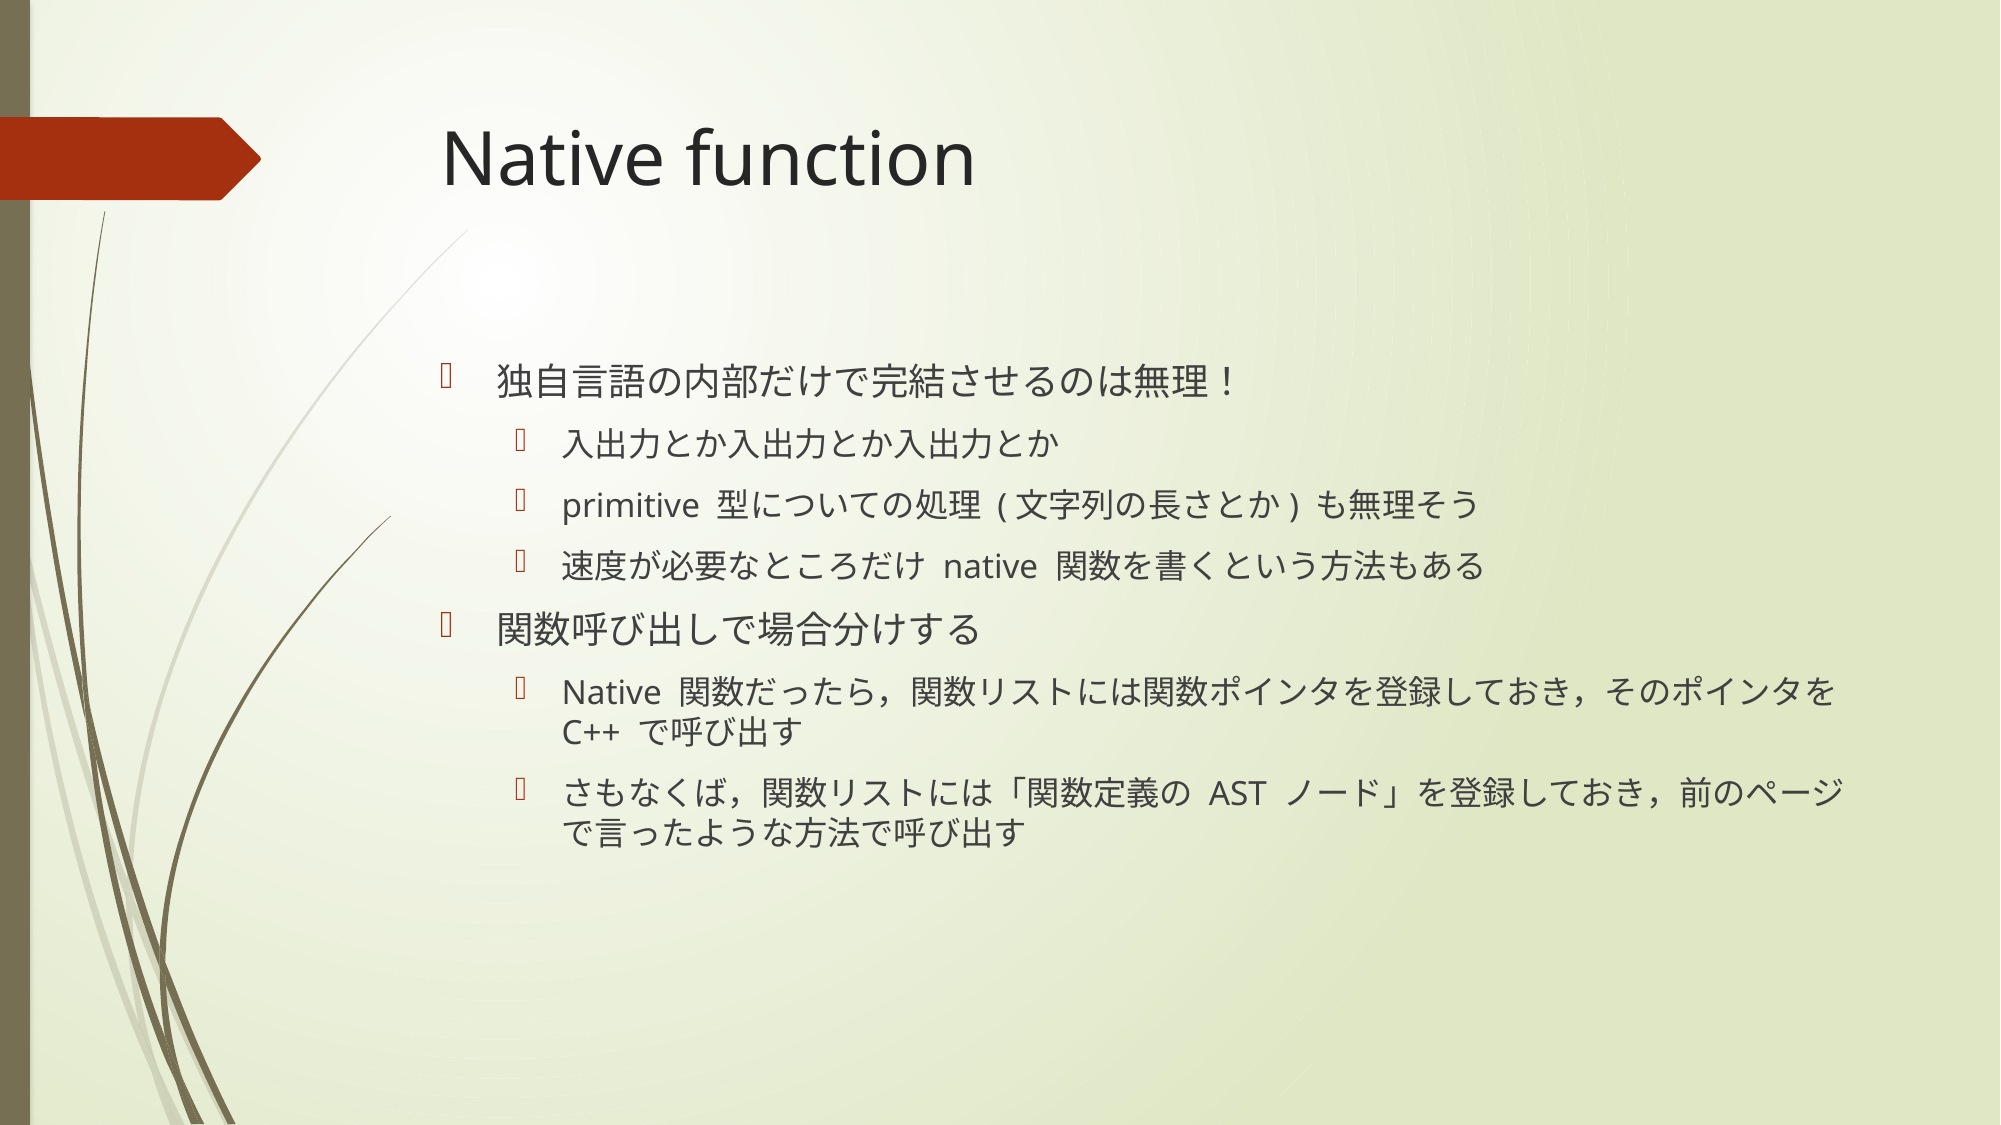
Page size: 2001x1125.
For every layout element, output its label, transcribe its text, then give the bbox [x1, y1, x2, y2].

list 独自言語の内部だけで完結させるのは無理！ 入出力とか入出力とか入出力とか primitive 型についての処理 (文字列の長さとか) も無理そう 速度が必要なところだけ native 関数を書くという方法もある 関数呼び出しで場合分けする Native 関数だったら，関数リストには関数ポインタを登録しておき，そのポインタを C++ で呼び出す さもなくば，関数リストには「関数定義の AST ノード」を登録しておき，前のページで言ったような方法で呼び出す [424, 350, 1888, 970]
title Native function [425, 102, 1888, 313]
